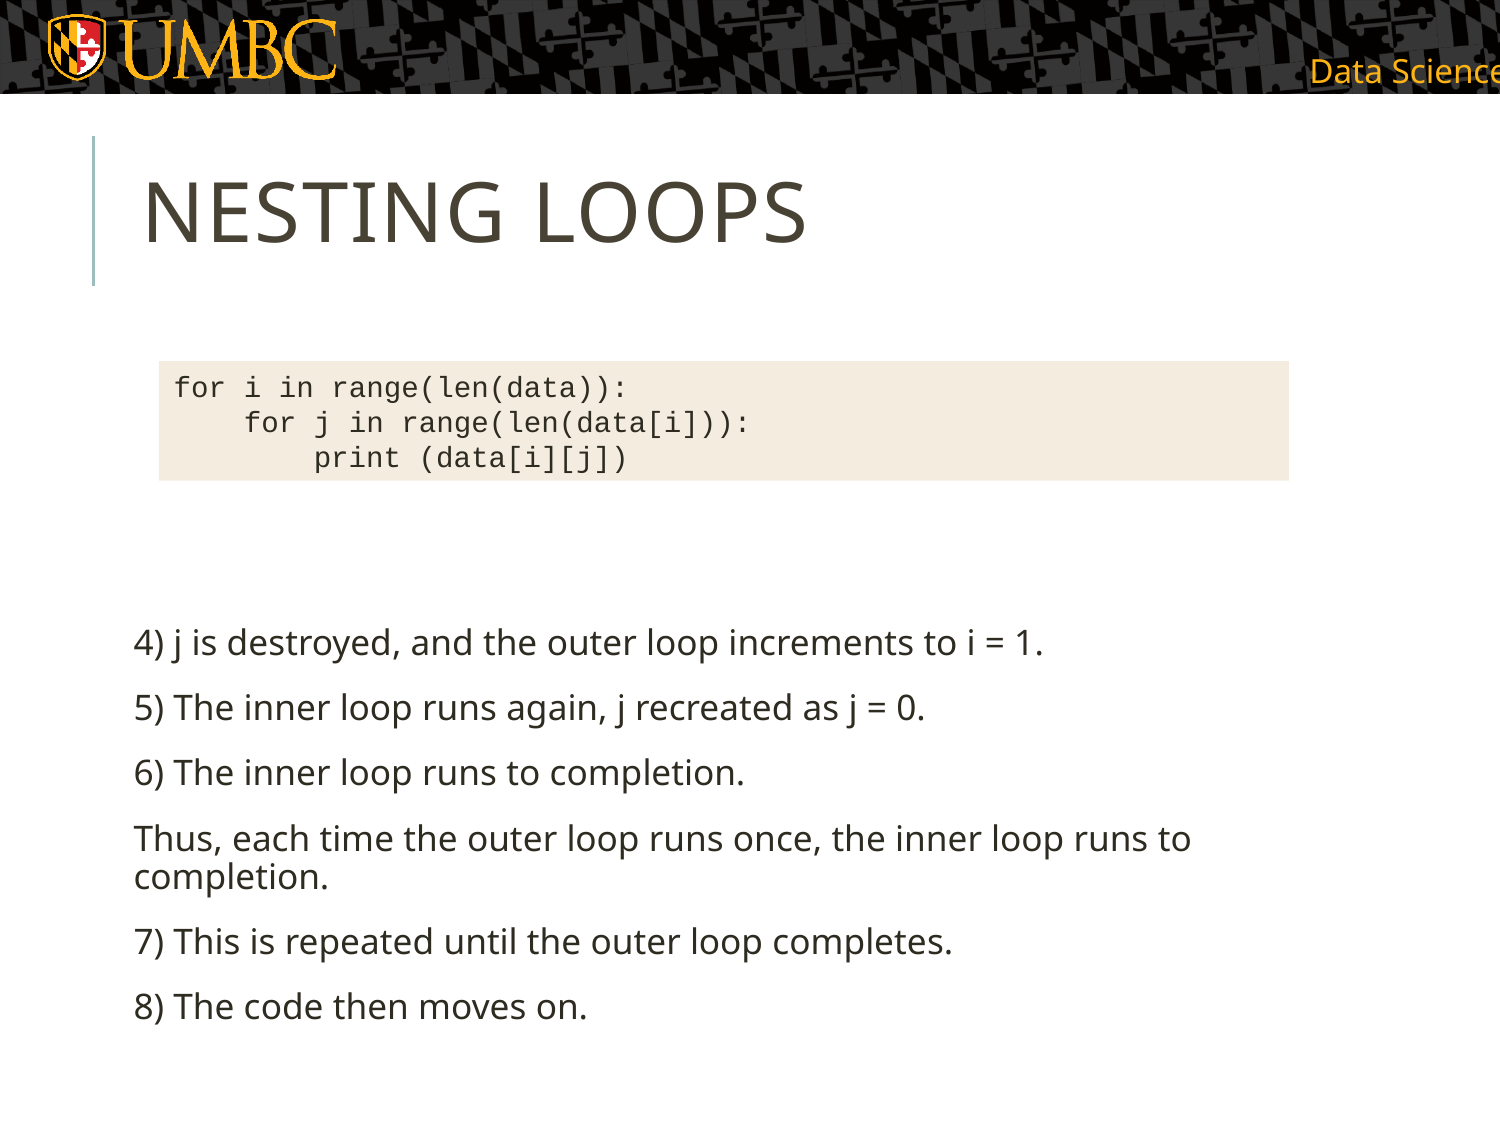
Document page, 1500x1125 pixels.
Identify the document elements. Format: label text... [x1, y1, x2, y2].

title Nesting loops [126, 96, 1322, 342]
list 4) j is destroyed, and the outer loop increments to i = 1. 5) The inner loop runs again, j recreated as j = 0. 6) The inner loop runs to completion. Thus, each time the outer loop runs once, the inner loop runs to completion. 7) This is repeated until the outer loop completes. 8) The code then moves on. [126, 617, 1322, 1035]
text_box for i in range(len(data)): for j in range(len(data[i])): print (data[i][j]) [158, 361, 1289, 481]
picture [0, 0, 1500, 94]
